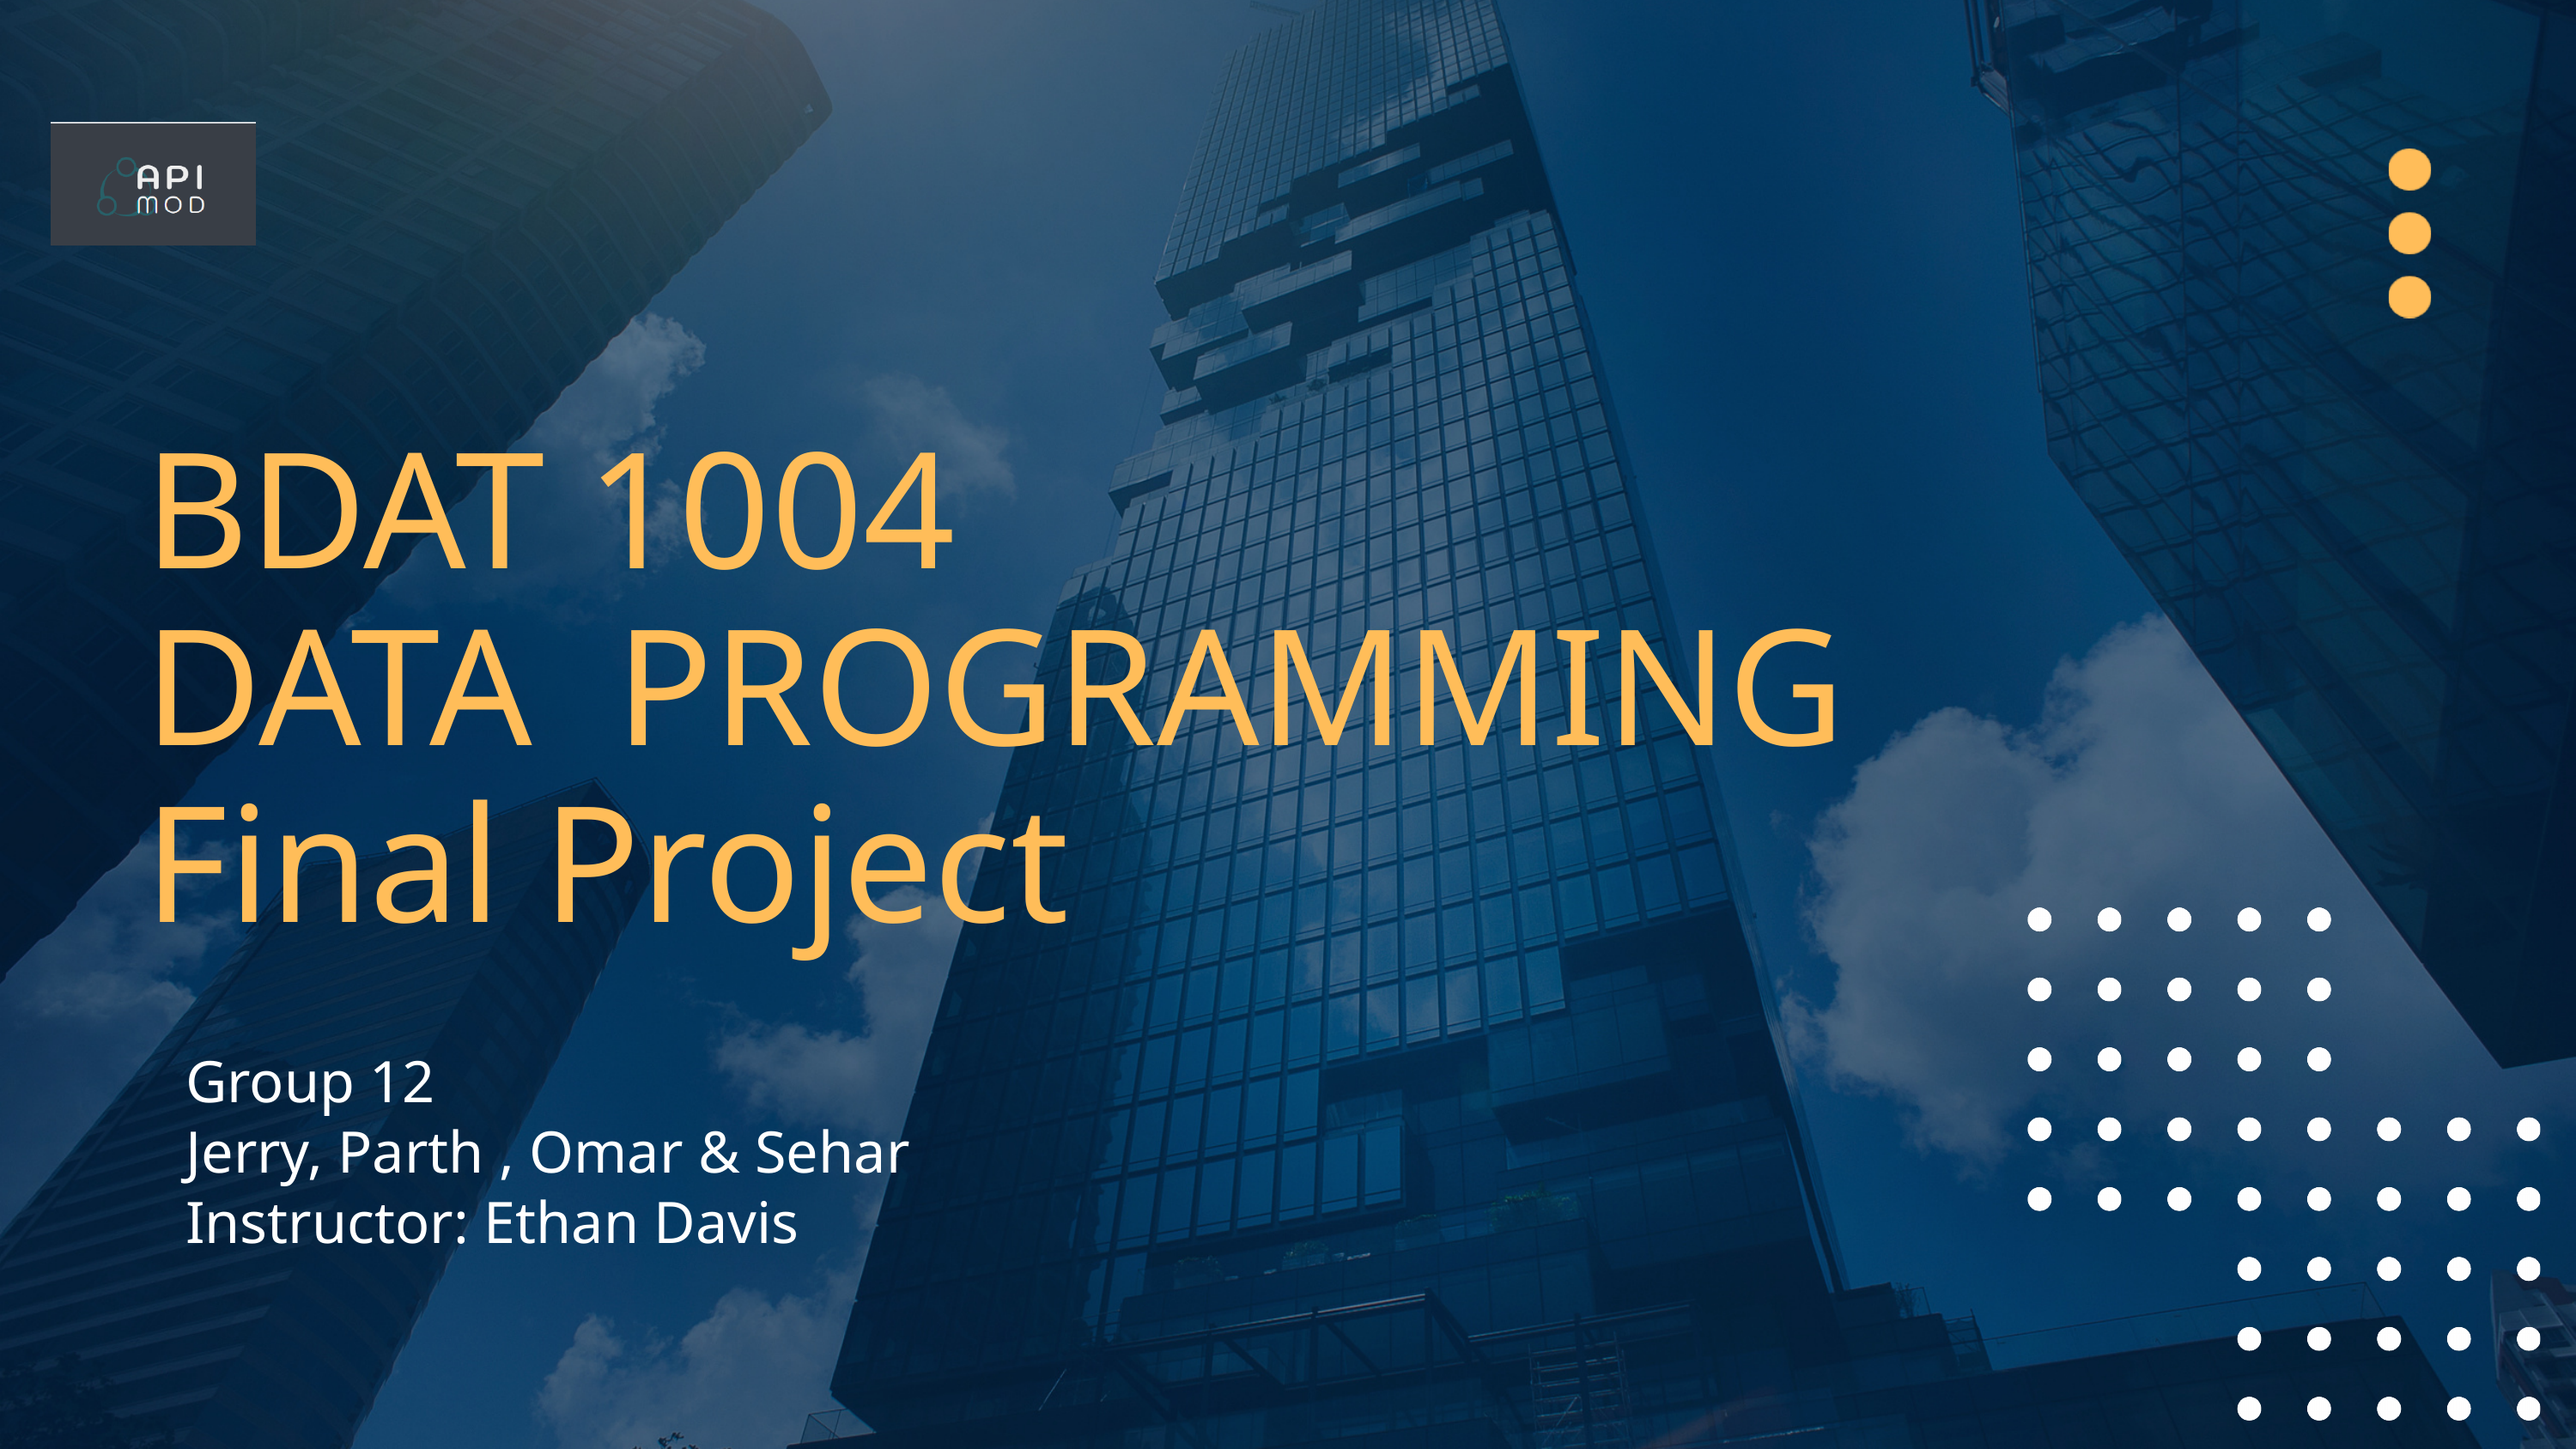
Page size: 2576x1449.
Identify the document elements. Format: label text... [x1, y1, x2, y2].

text_box BDAT 1004 DATA PROGRAMMING Final Project [144, 423, 2028, 955]
text_box [2027, 907, 2541, 1421]
text_box Group 12 Jerry, Parth , Omar & Sehar Instructor: Ethan Davis [185, 1044, 1557, 1325]
picture [51, 122, 256, 246]
text_box [2388, 149, 2432, 318]
text_box [0, 0, 2576, 1449]
